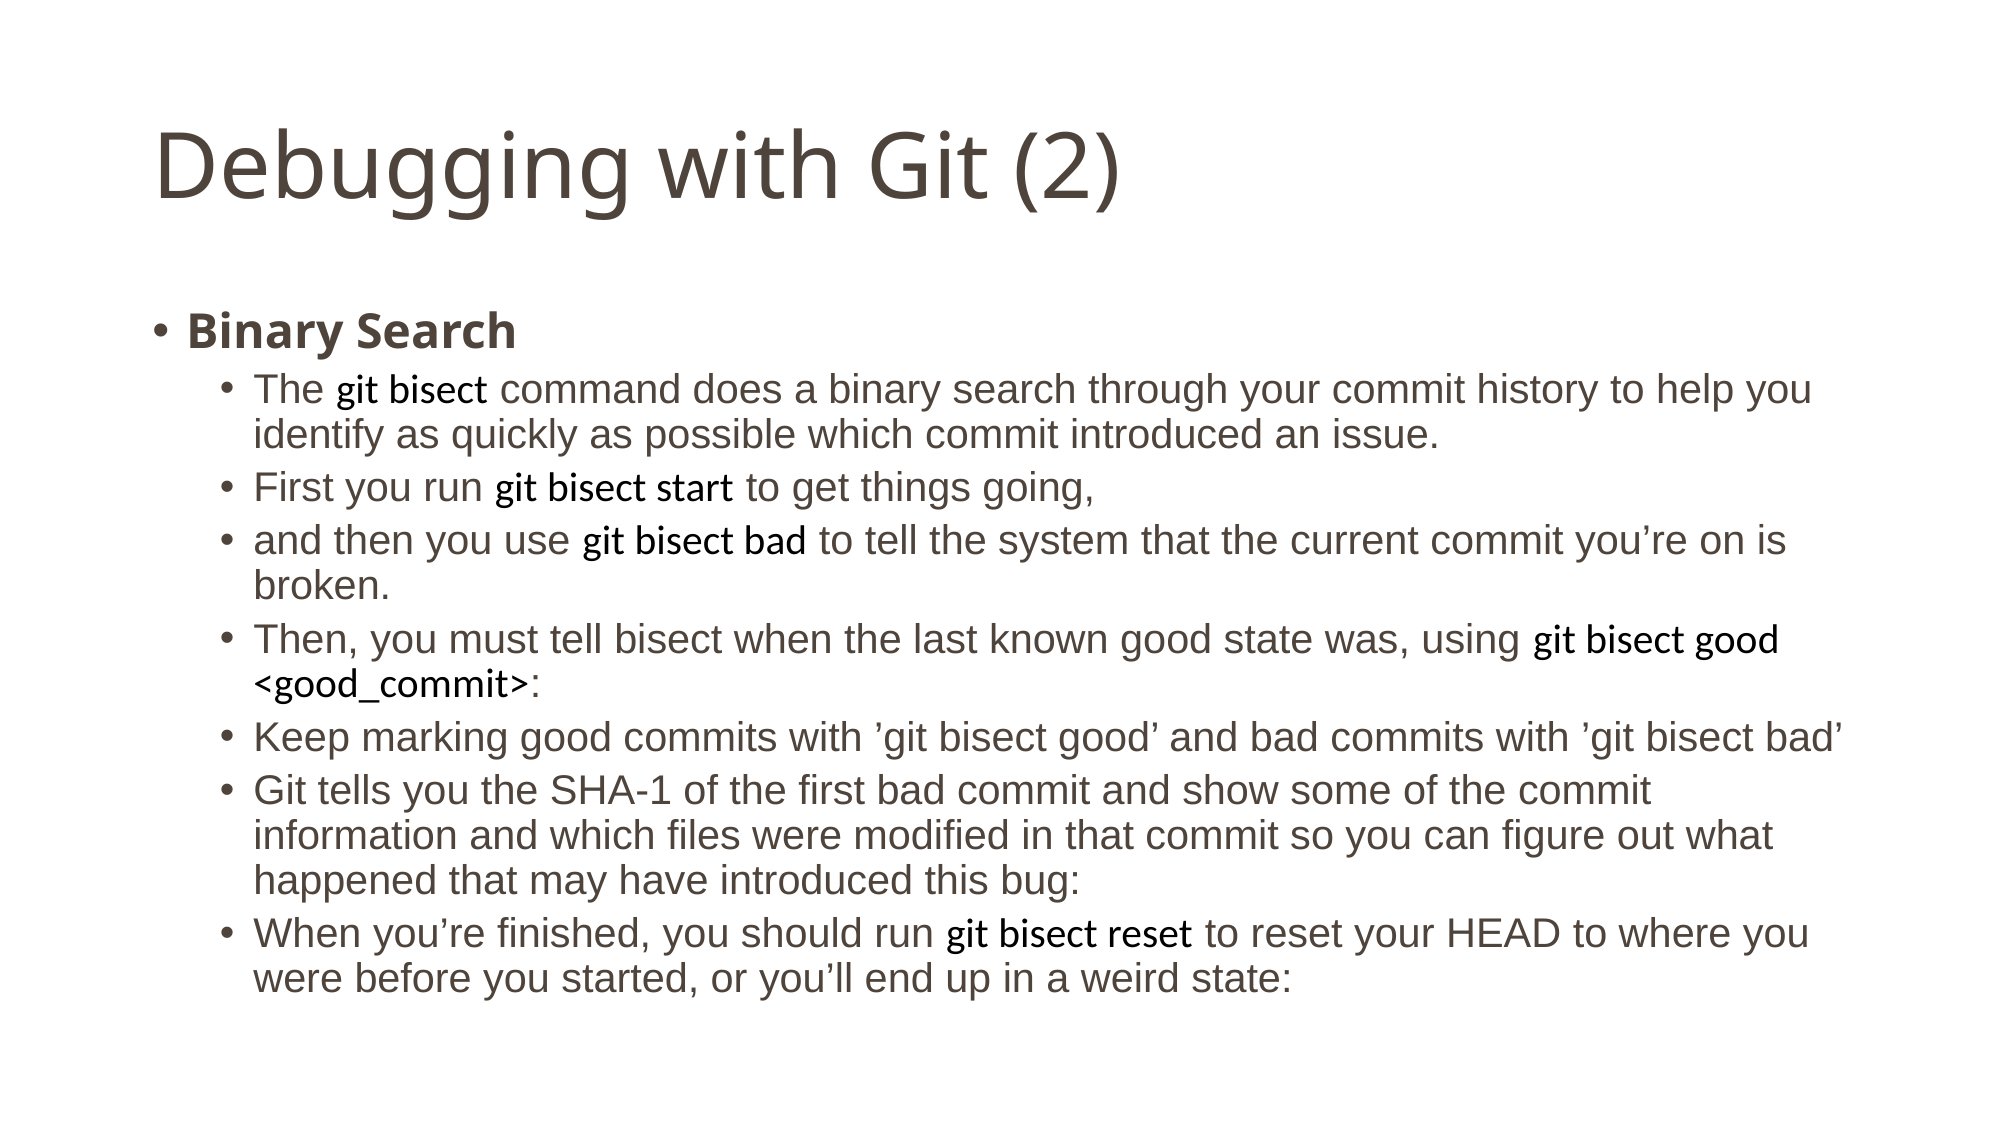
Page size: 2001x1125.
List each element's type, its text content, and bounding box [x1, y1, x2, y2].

list Binary Search The git bisect command does a binary search through your commit history to help you identify as quickly as possible which commit introduced an issue. First you run git bisect start to get things going, and then you use git bisect bad to tell the system that the current commit you’re on is broken. Then, you must tell bisect when the last known good state was, using git bisect good <good_commit>: Keep marking good commits with ’git bisect good’ and bad commits with ’git bisect bad’ Git tells you the SHA-1 of the first bad commit and show some of the commit information and which files were modified in that commit so you can figure out what happened that may have introduced this bug: When you’re finished, you should run git bisect reset to reset your HEAD to where you were before you started, or you’ll end up in a weird state: [137, 299, 1863, 1014]
title Debugging with Git (2) [137, 59, 1863, 278]
